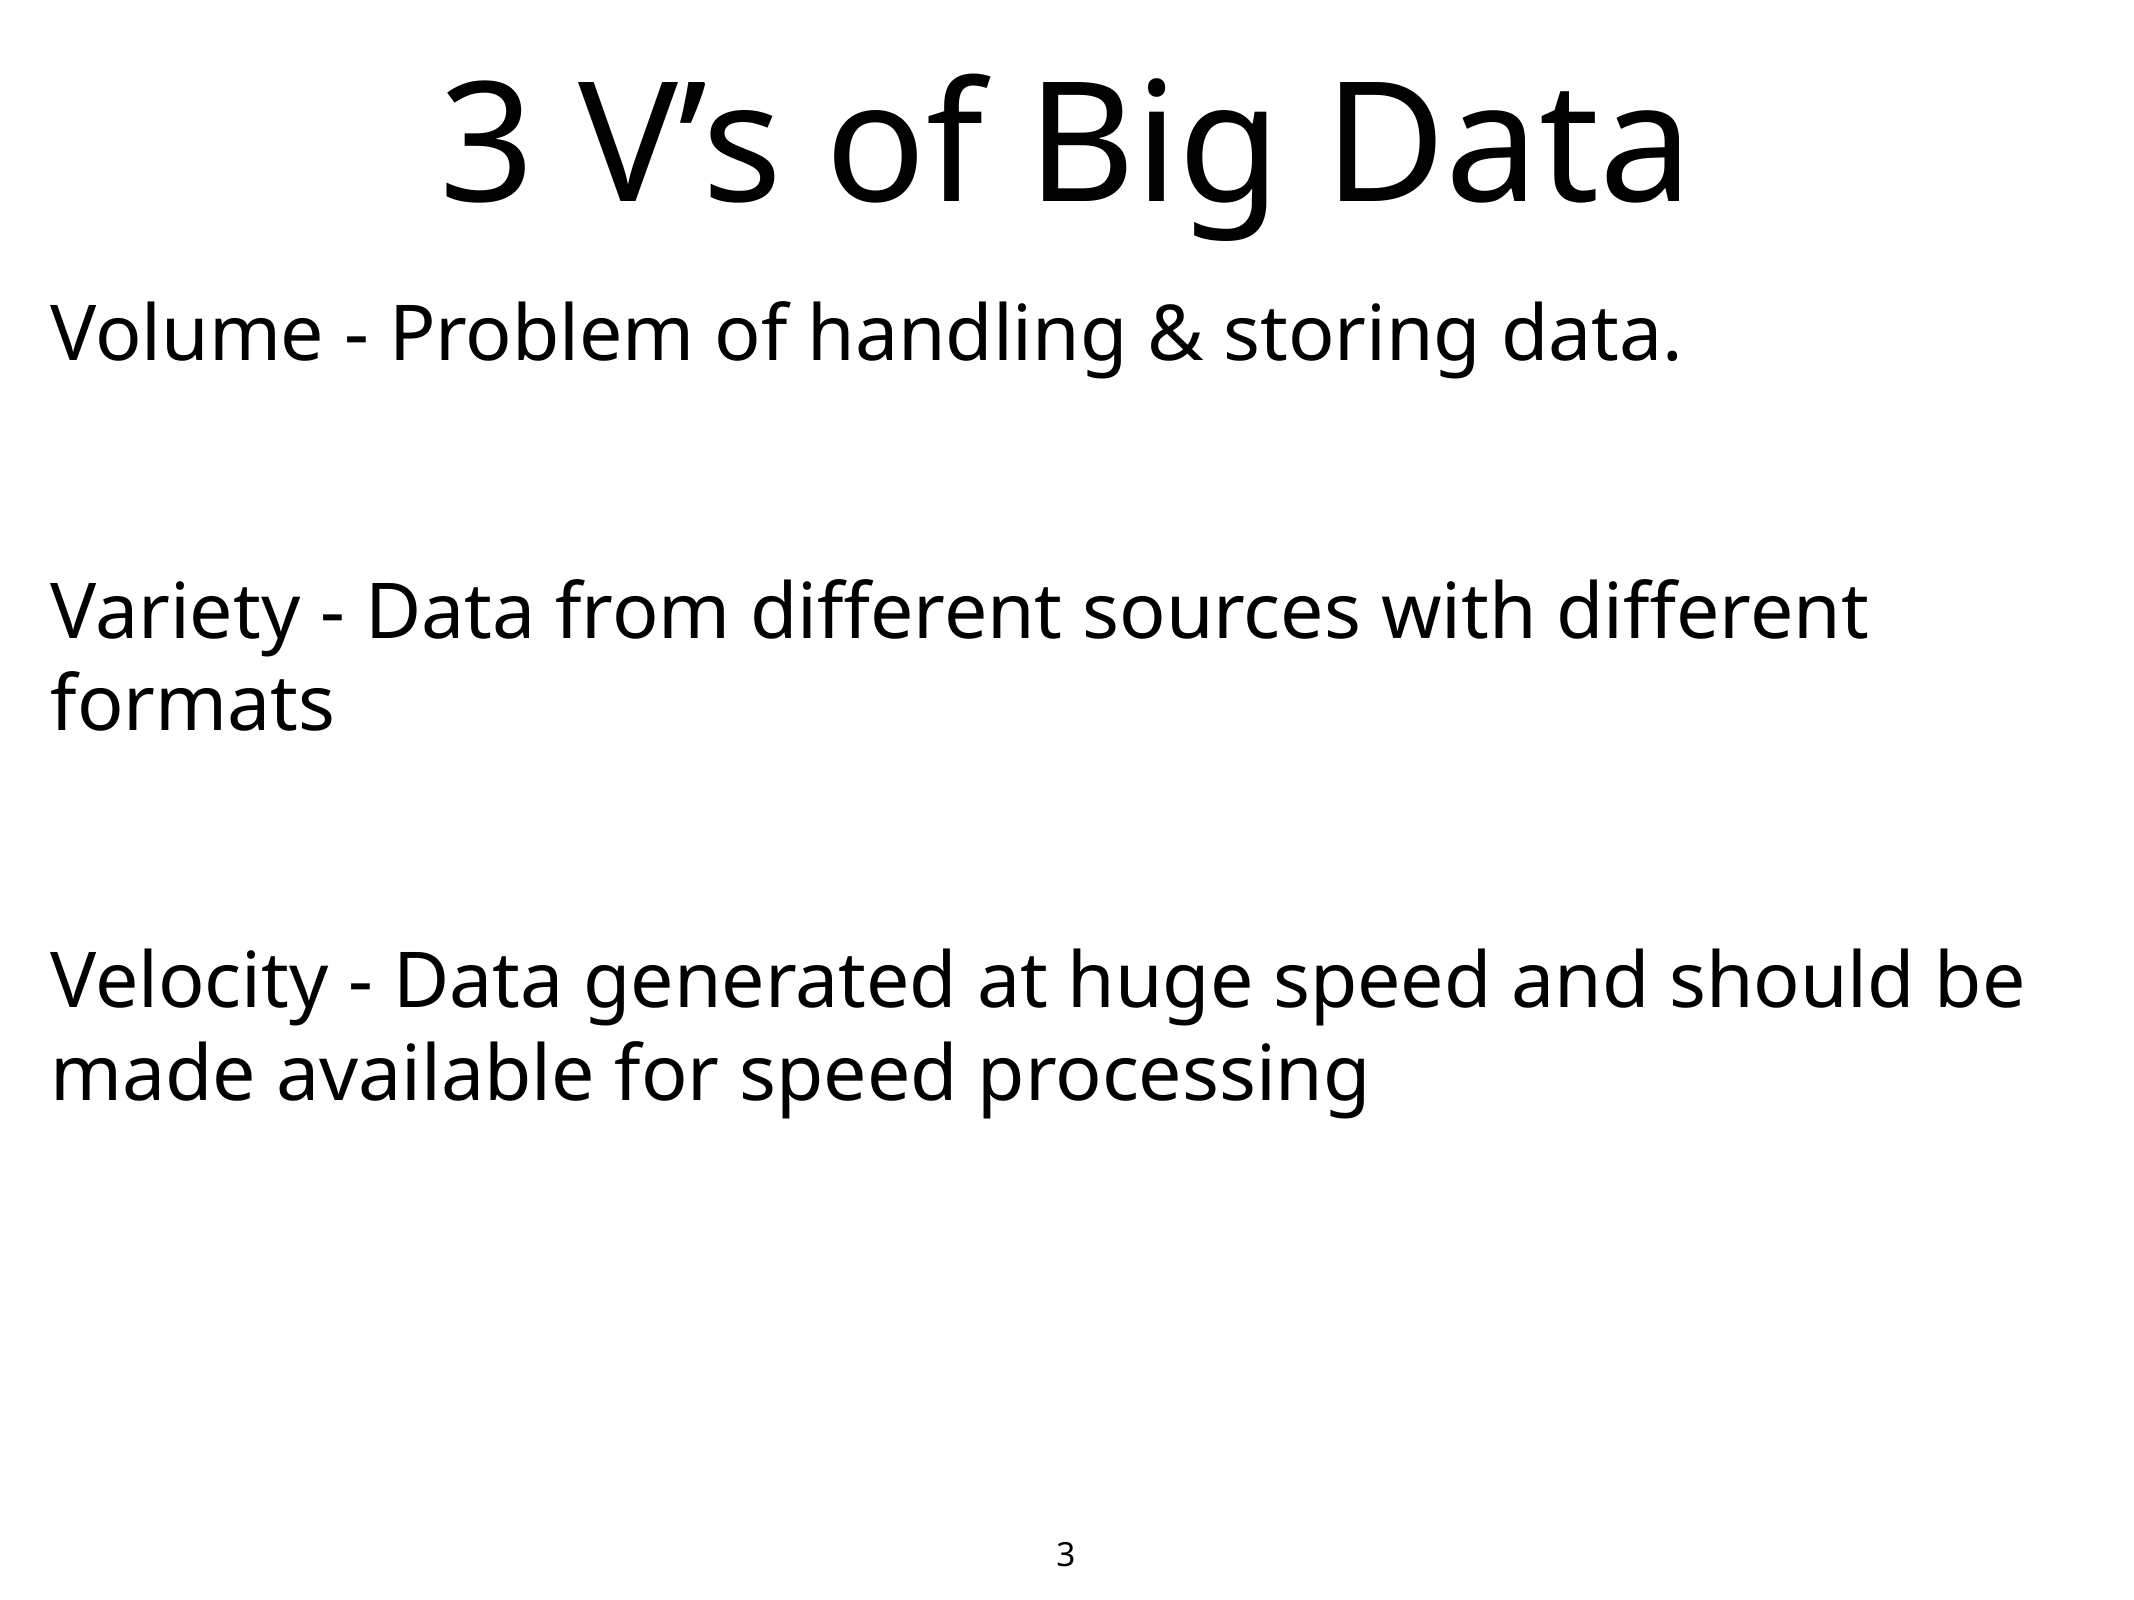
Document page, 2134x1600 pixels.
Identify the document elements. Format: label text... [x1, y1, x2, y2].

title 3 V’s of Big Data [34, 0, 2100, 244]
subtitle Volume - Problem of handling & storing data. Variety - Data from different sources with different formats Velocity - Data generated at huge speed and should be made available for speed processing [41, 274, 2107, 1535]
slide_number 3 [1046, 1524, 1086, 1579]
